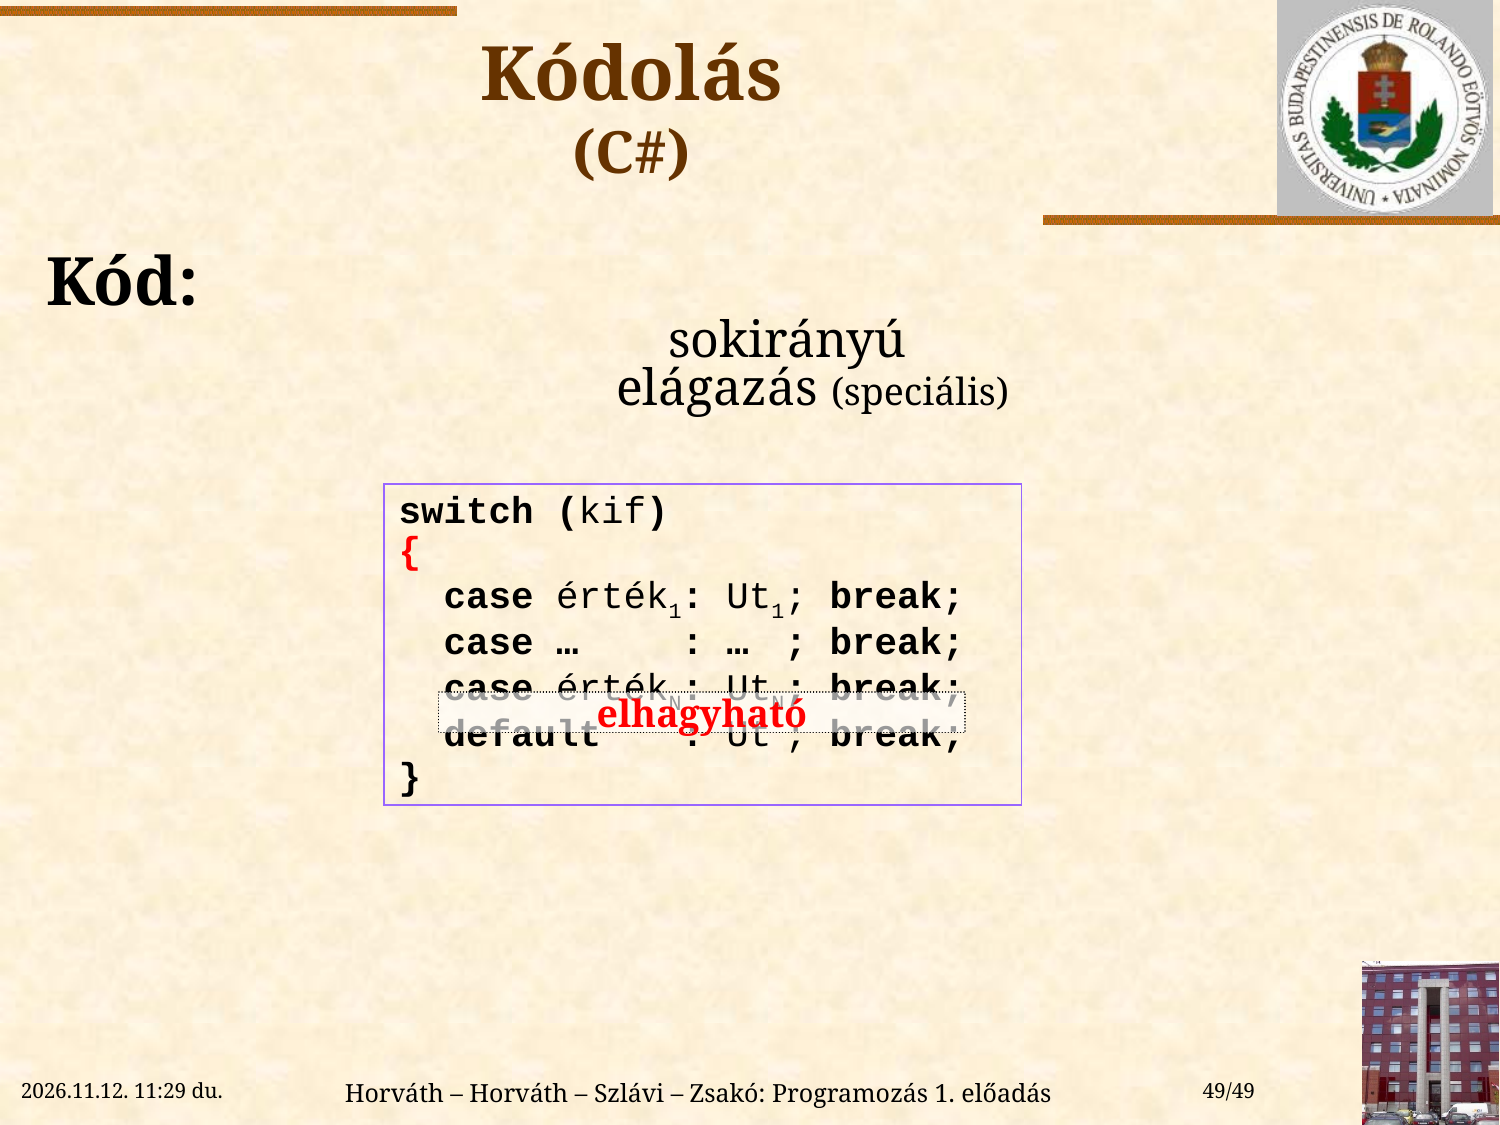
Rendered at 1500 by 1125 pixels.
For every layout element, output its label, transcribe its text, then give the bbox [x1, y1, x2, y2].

text_box elhagyható [438, 692, 966, 733]
text_box switch (kif) { case érték1: Ut1; break; case … : … ; break; case értékN: UtN; break; default : Ut ; break; } [383, 483, 1022, 806]
picture [0, 0, 1500, 1125]
slide_number 49/49 [1079, 1070, 1270, 1125]
title Kódolás (C#) [29, 14, 1235, 197]
footer Horváth – Horváth – Szlávi – Zsakó: Programozás 1. előadás [318, 1070, 1079, 1125]
text_box Kód: sokirányú elágazás (speciális) [29, 231, 1483, 1012]
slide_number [5, 1070, 318, 1125]
